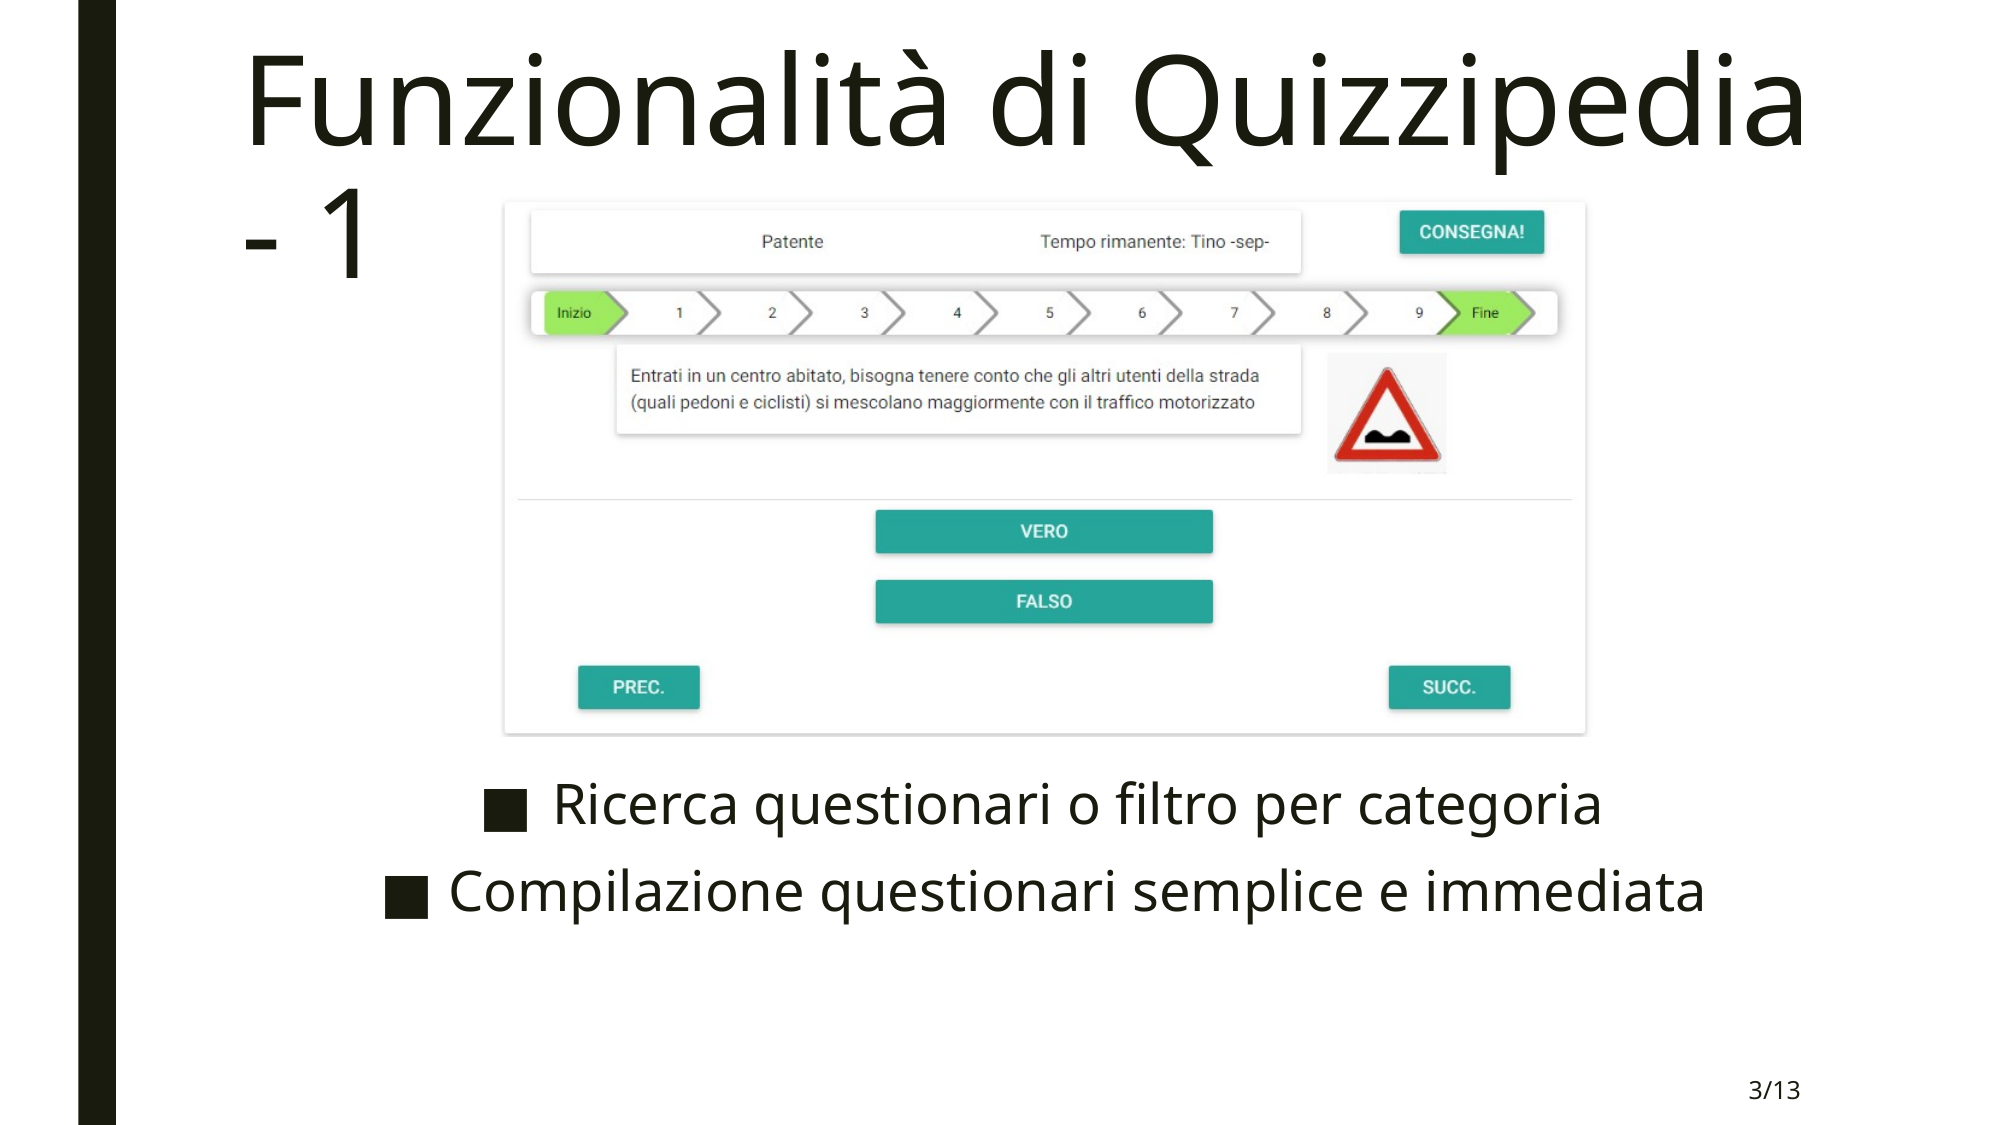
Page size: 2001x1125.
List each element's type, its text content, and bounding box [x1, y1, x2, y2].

list Ricerca questionari o filtro per categoria Compilazione questionari semplice e immediata [226, 766, 1870, 933]
slide_number 2/13 [1553, 1058, 1816, 1125]
picture [500, 196, 1595, 737]
title Funzionalità di Quizzipedia - 1 [226, 31, 1870, 238]
